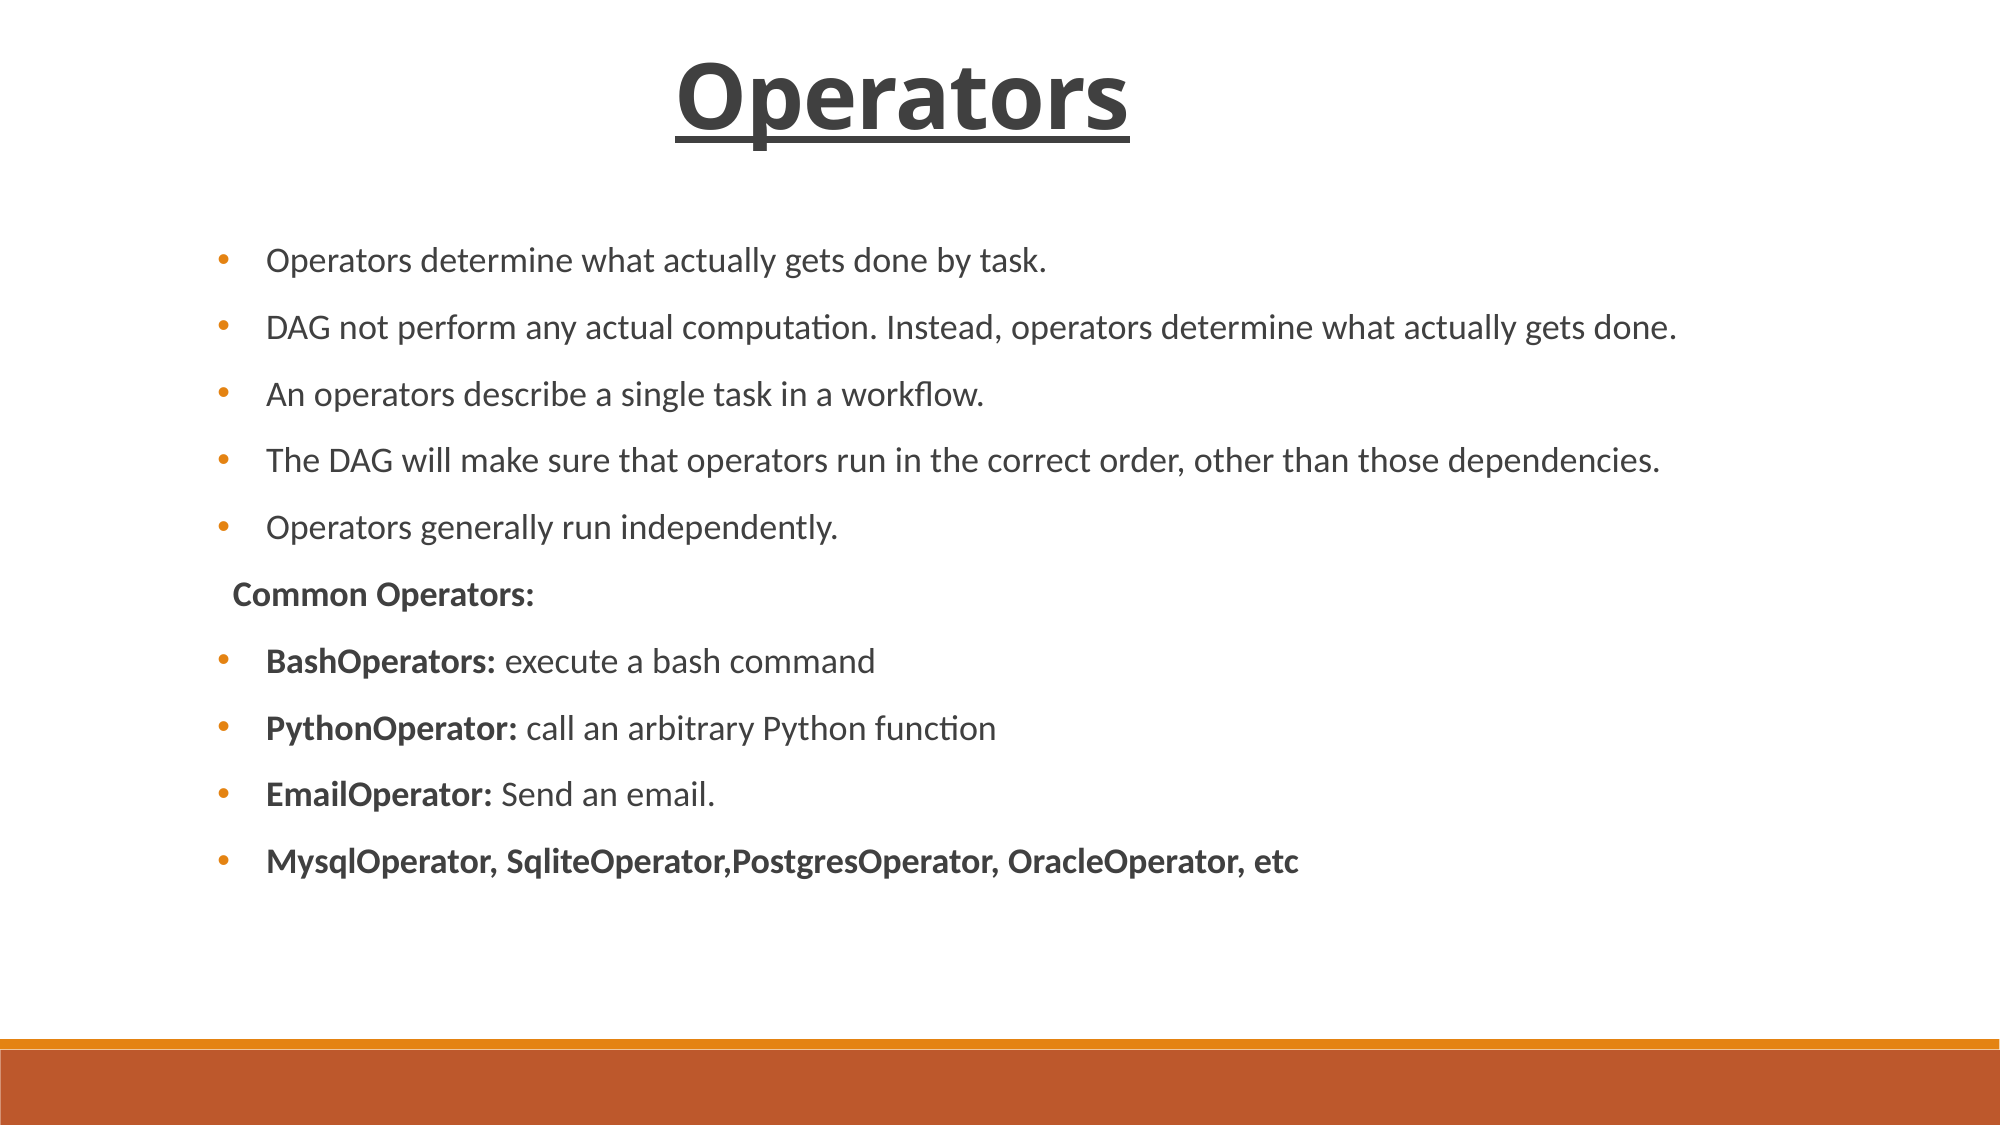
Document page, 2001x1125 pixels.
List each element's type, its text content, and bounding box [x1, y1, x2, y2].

title Operators [659, 32, 1303, 156]
subtitle Operators determine what actually gets done by task. DAG not perform any actual computation. Instead, operators determine what actually gets done. An operators describe a single task in a workflow. The DAG will make sure that operators run in the correct order, other than those dependencies. Operators generally run independently. Common Operators: BashOperators: execute a bash command PythonOperator: call an arbitrary Python function EmailOperator: Send an email. MysqlOperator, SqliteOperator,PostgresOperator, OracleOperator, etc [217, 233, 1685, 944]
